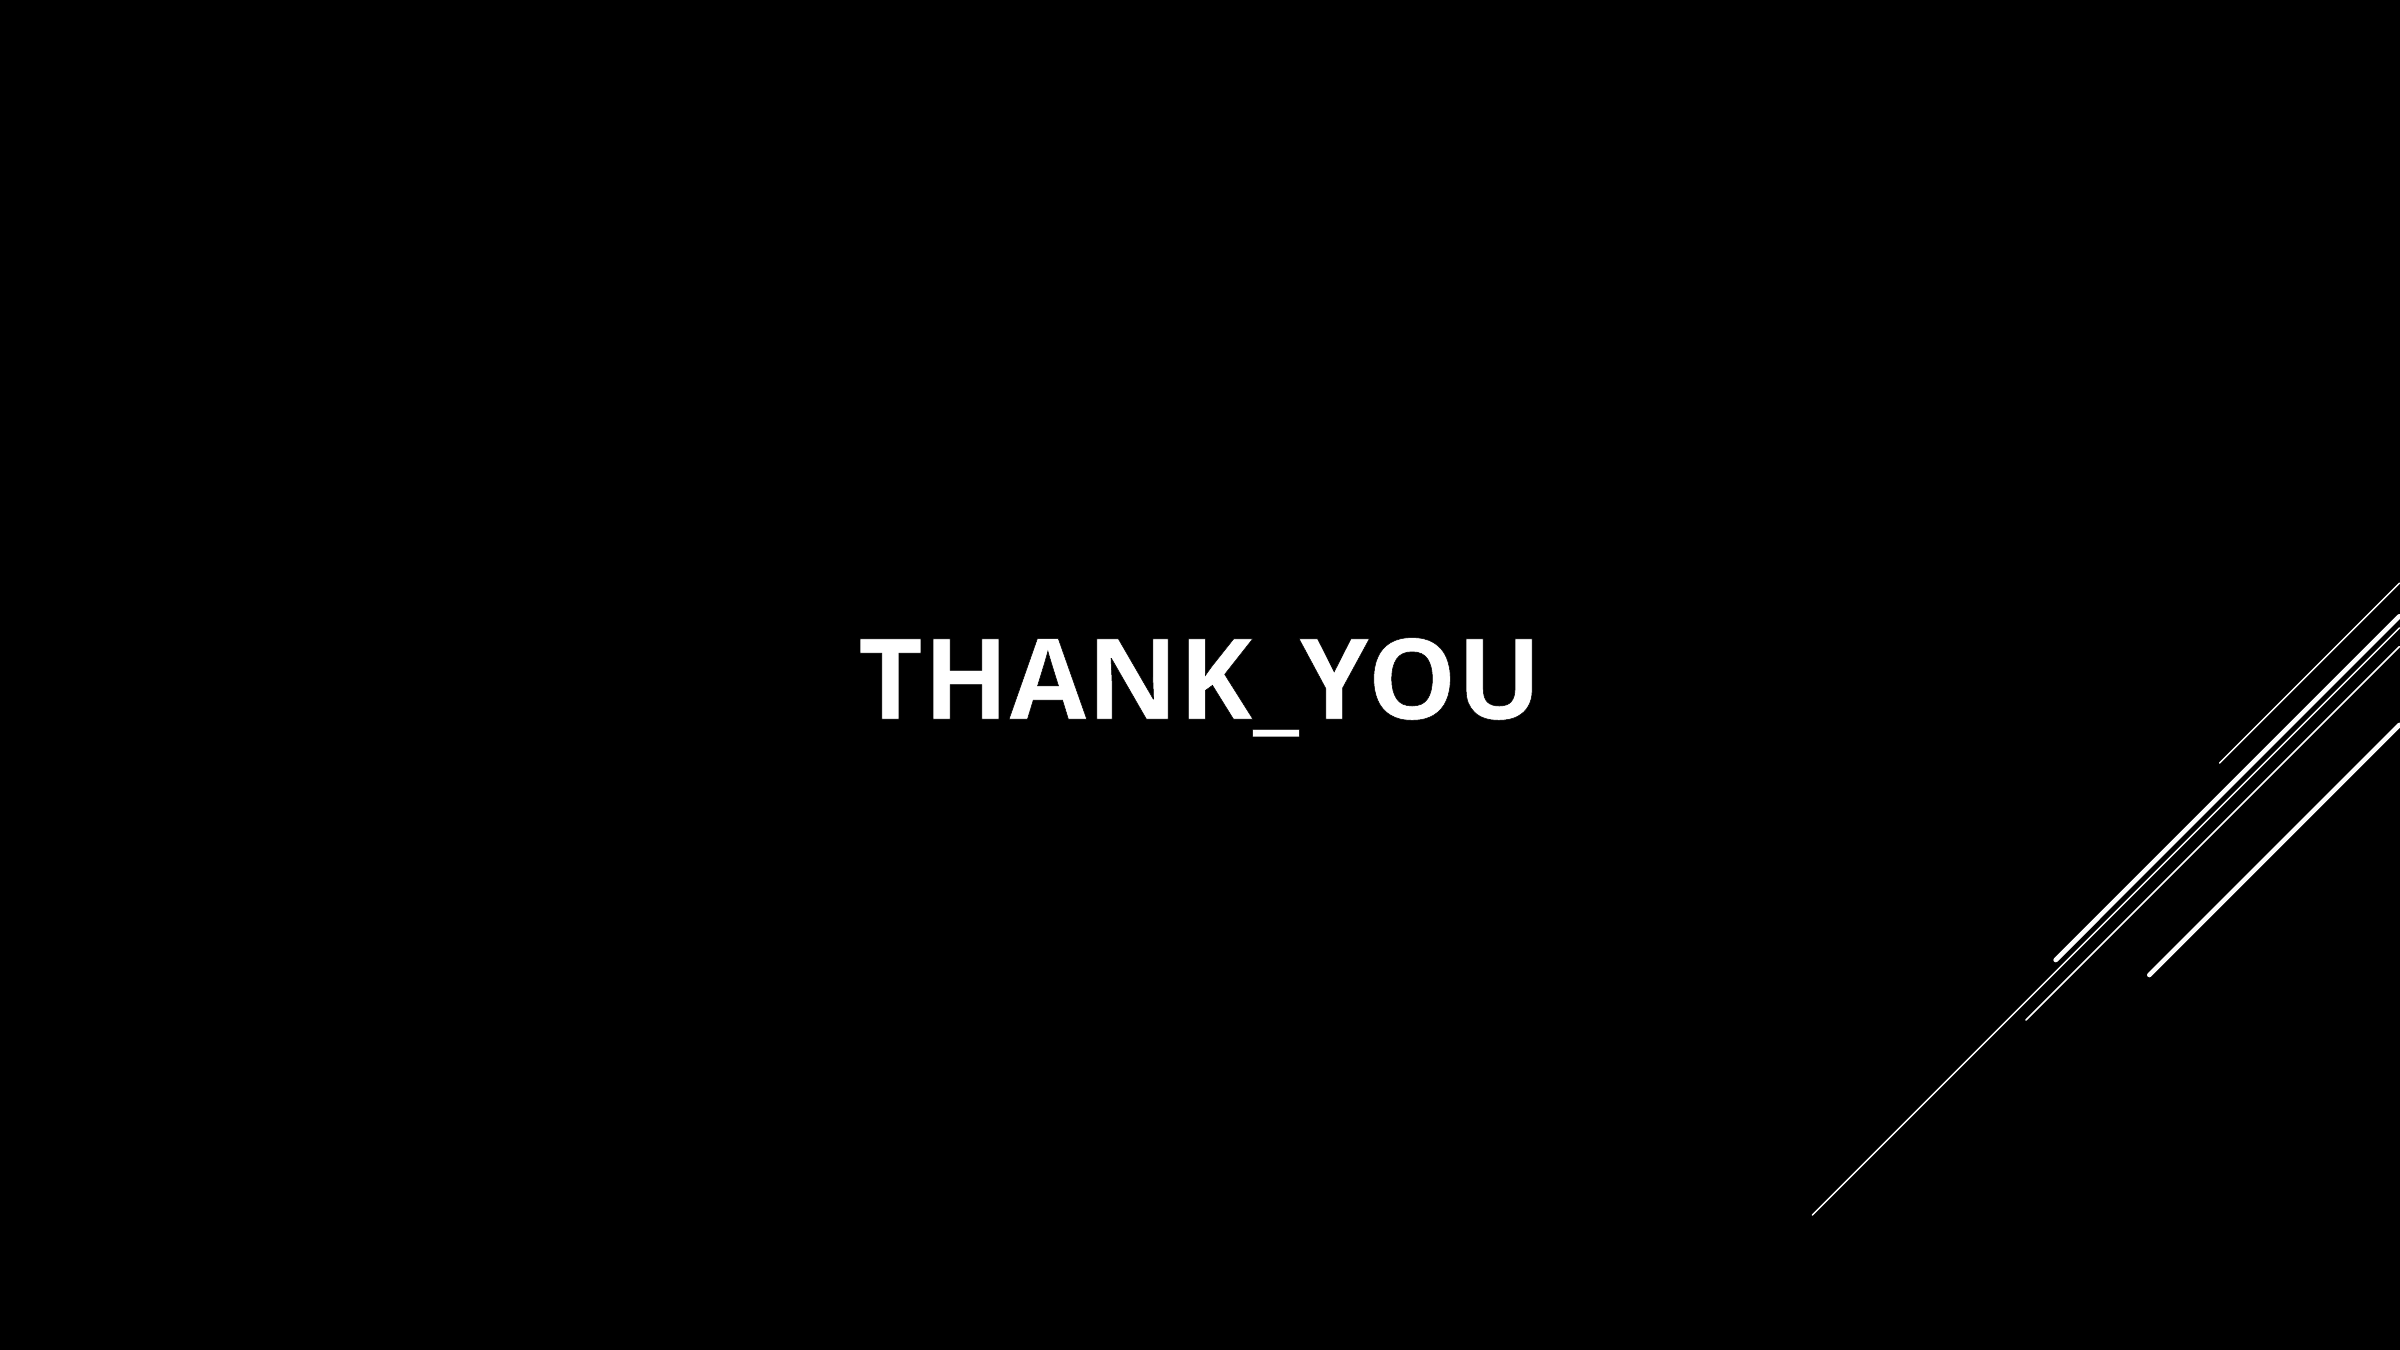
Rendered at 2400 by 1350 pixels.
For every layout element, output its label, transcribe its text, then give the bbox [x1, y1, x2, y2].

text_box THANK_YOU [842, 599, 1557, 885]
